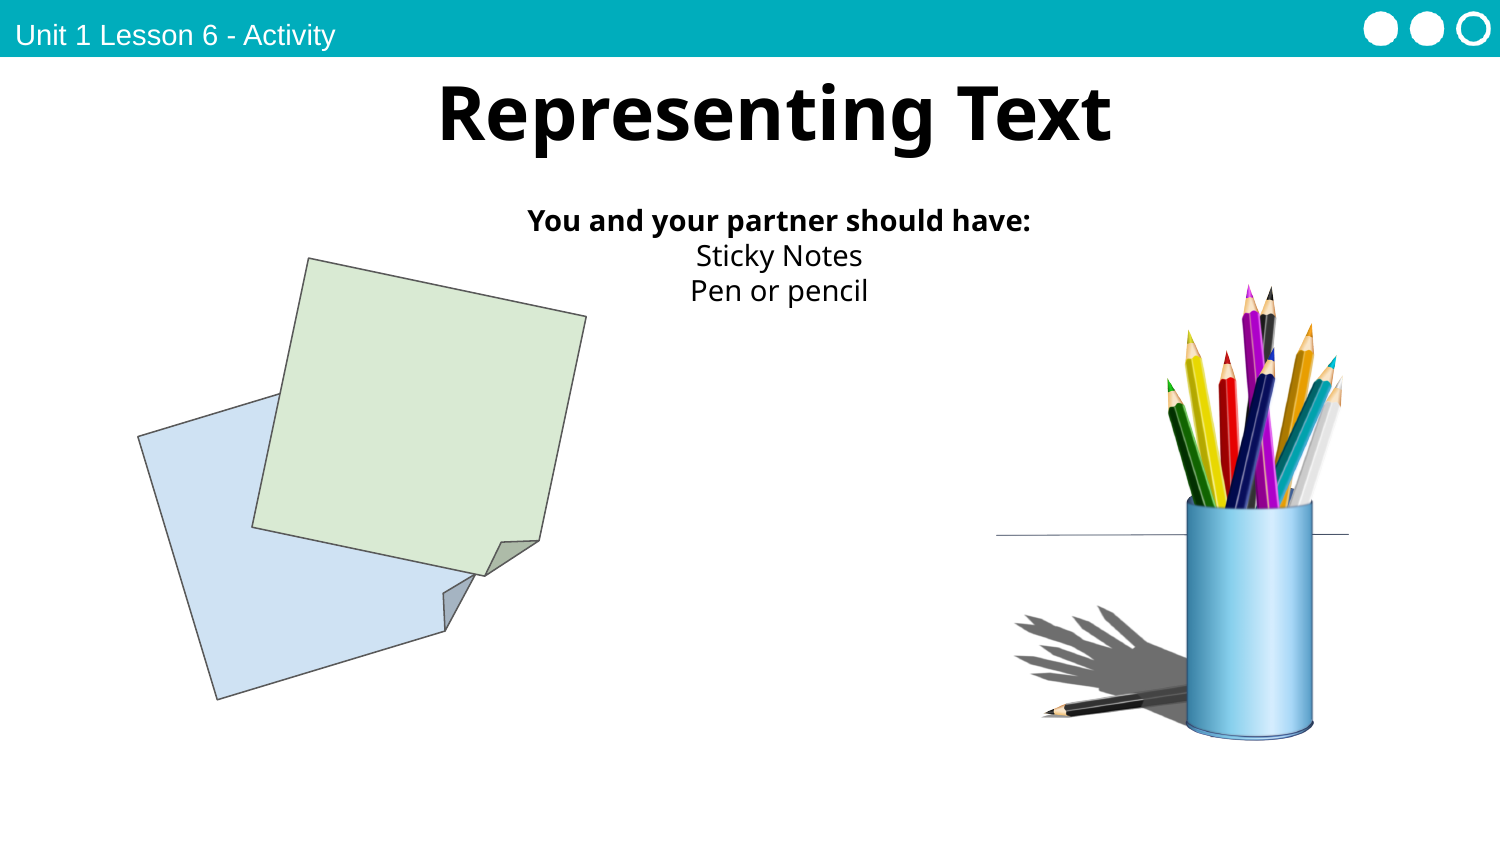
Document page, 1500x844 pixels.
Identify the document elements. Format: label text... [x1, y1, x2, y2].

text_box Unit 1 Lesson 6 - Activity [0, 0, 750, 58]
text_box [137, 393, 476, 700]
text_box [251, 258, 587, 577]
text_box You and your partner should have: Sticky Notes Pen or pencil [461, 187, 1098, 406]
text_box Representing Text [161, 50, 1389, 174]
picture [0, 0, 1500, 844]
